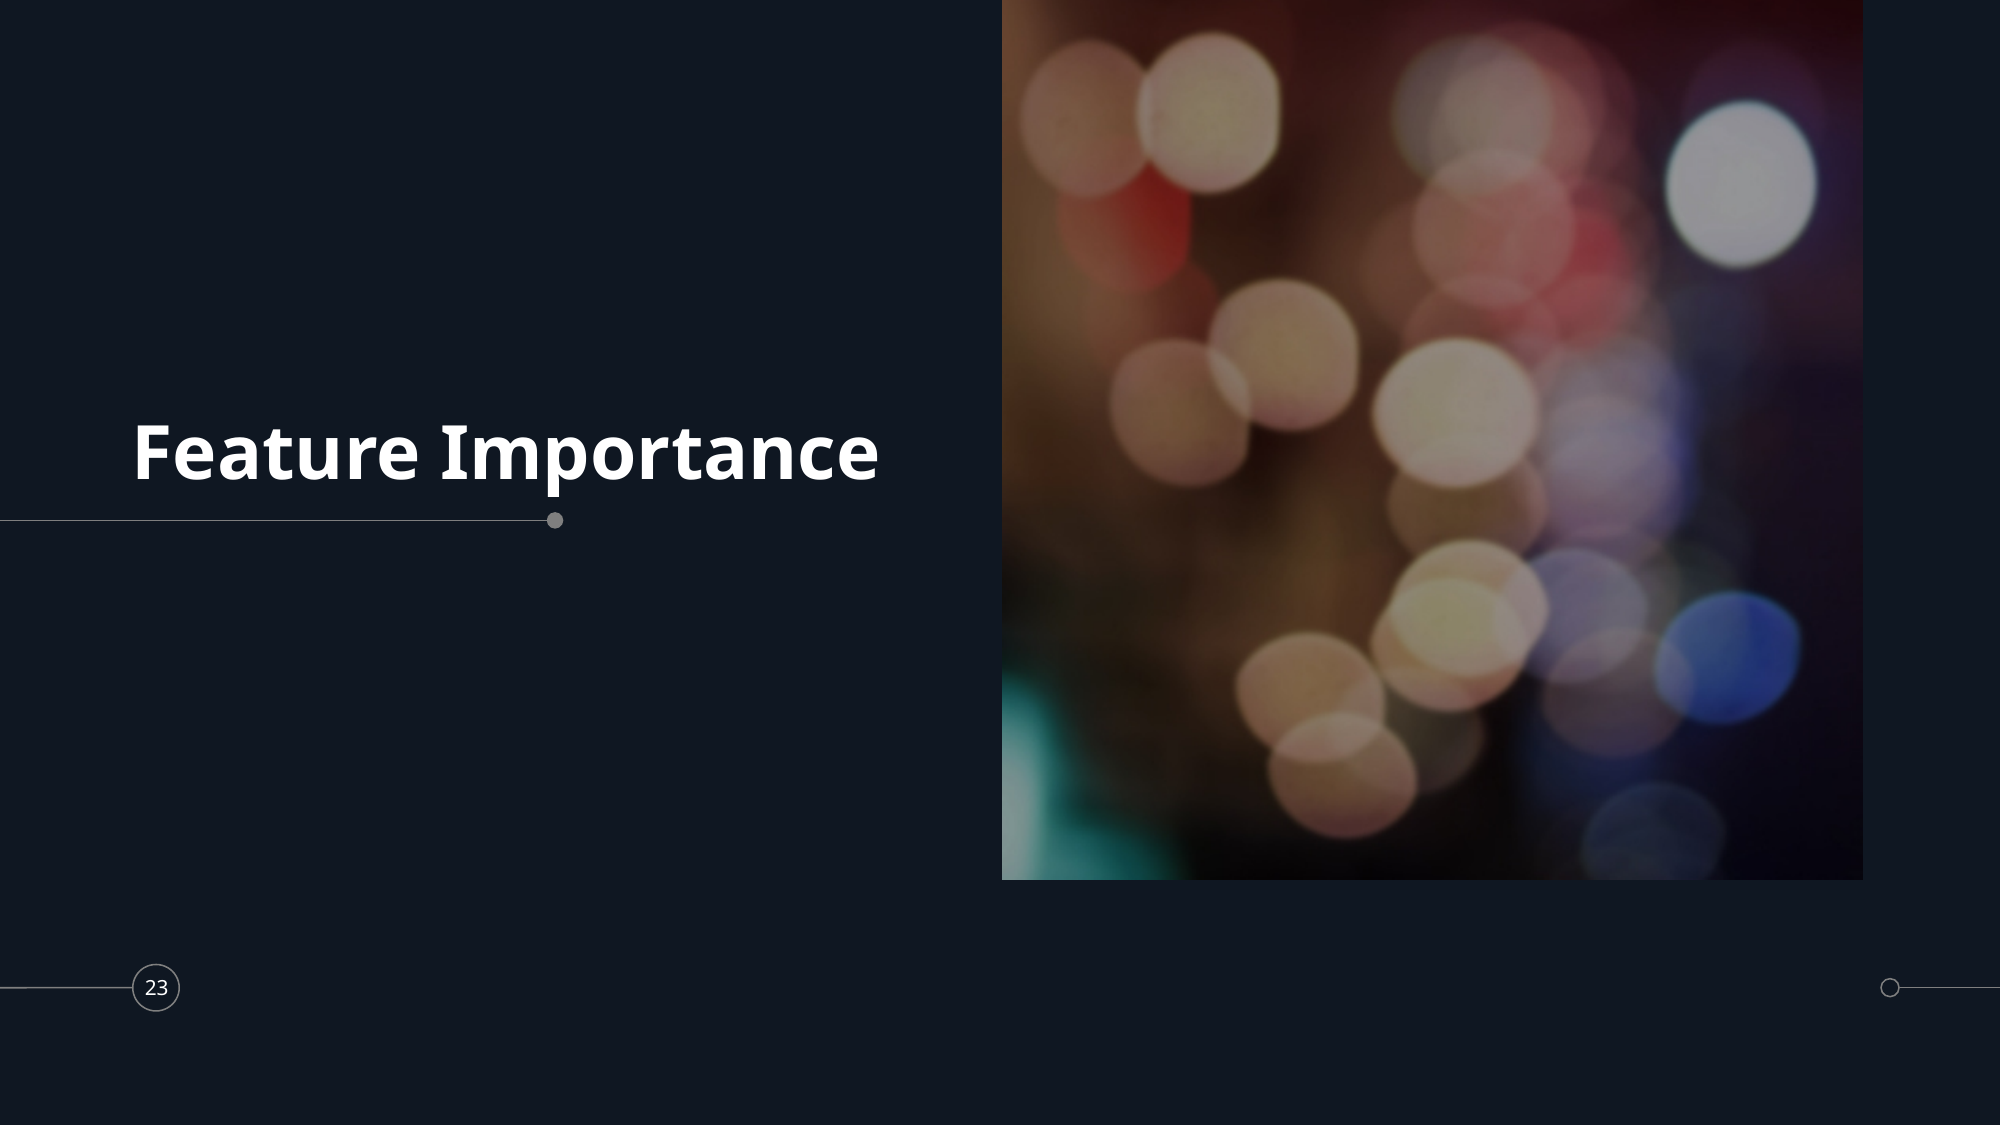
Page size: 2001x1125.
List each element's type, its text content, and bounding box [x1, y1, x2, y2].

picture [1001, 0, 1863, 881]
slide_number 23 [127, 964, 186, 1014]
title Feature Importance [131, 364, 956, 496]
